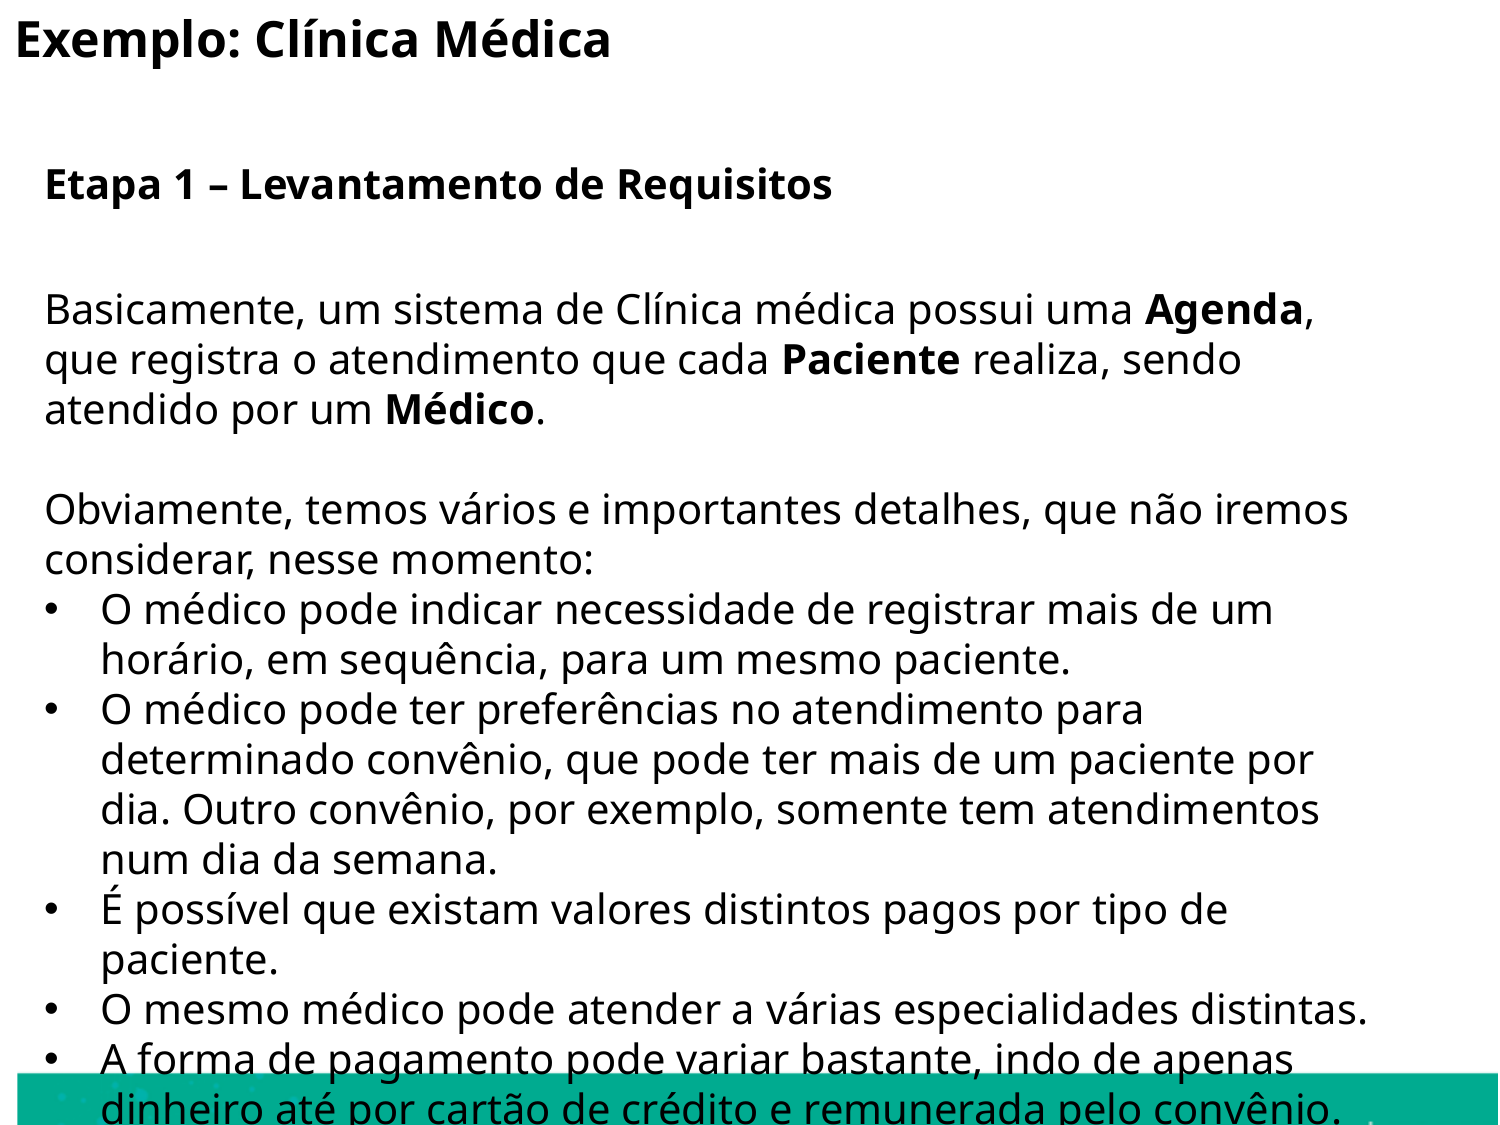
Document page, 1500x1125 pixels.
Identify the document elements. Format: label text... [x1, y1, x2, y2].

text_box Exemplo: Clínica Médica [0, 0, 774, 75]
text_box Etapa 1 – Levantamento de Requisitos Basicamente, um sistema de Clínica médica possui uma Agenda, que registra o atendimento que cada Paciente realiza, sendo atendido por um Médico. Obviamente, temos vários e importantes detalhes, que não iremos considerar, nesse momento: O médico pode indicar necessidade de registrar mais de um horário, em sequência, para um mesmo paciente. O médico pode ter preferências no atendimento para determinado convênio, que pode ter mais de um paciente por dia. Outro convênio, por exemplo, somente tem atendimentos num dia da semana. É possível que existam valores distintos pagos por tipo de paciente. O mesmo médico pode atender a várias especialidades distintas. A forma de pagamento pode variar bastante, indo de apenas dinheiro até por cartão de crédito e remunerada pelo convênio. [29, 125, 1412, 1125]
picture [2, 0, 1498, 1125]
